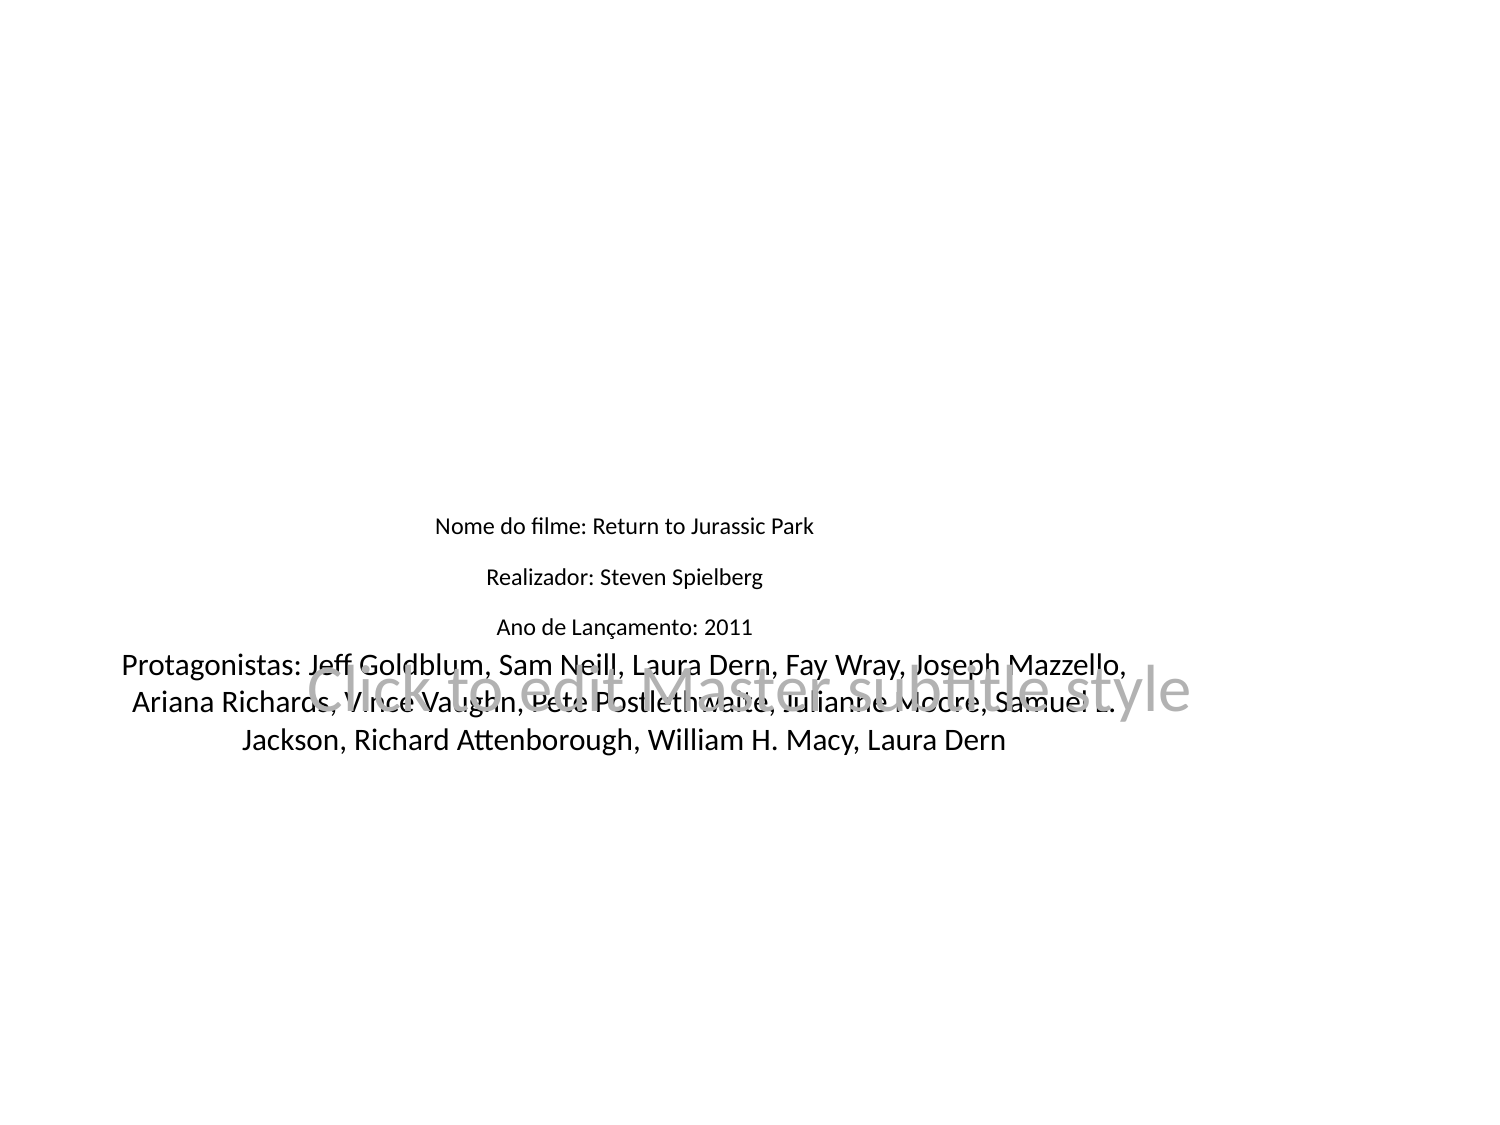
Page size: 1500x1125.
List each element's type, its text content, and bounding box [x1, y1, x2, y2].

subtitle Click to edit Master subtitle style [225, 637, 1275, 925]
title Nome do filme: Return to Jurassic Park Realizador: Steven Spielberg Ano de Lançamento: 2011 Protagonistas: Jeff Goldblum, Sam Neill, Laura Dern, Fay Wray, Joseph Mazzello, Ariana Richards, Vince Vaughn, Pete Postlethwaite, Julianne Moore, Samuel L. Jackson, Richard Attenborough, William H. Macy, Laura Dern [104, 104, 1146, 1125]
